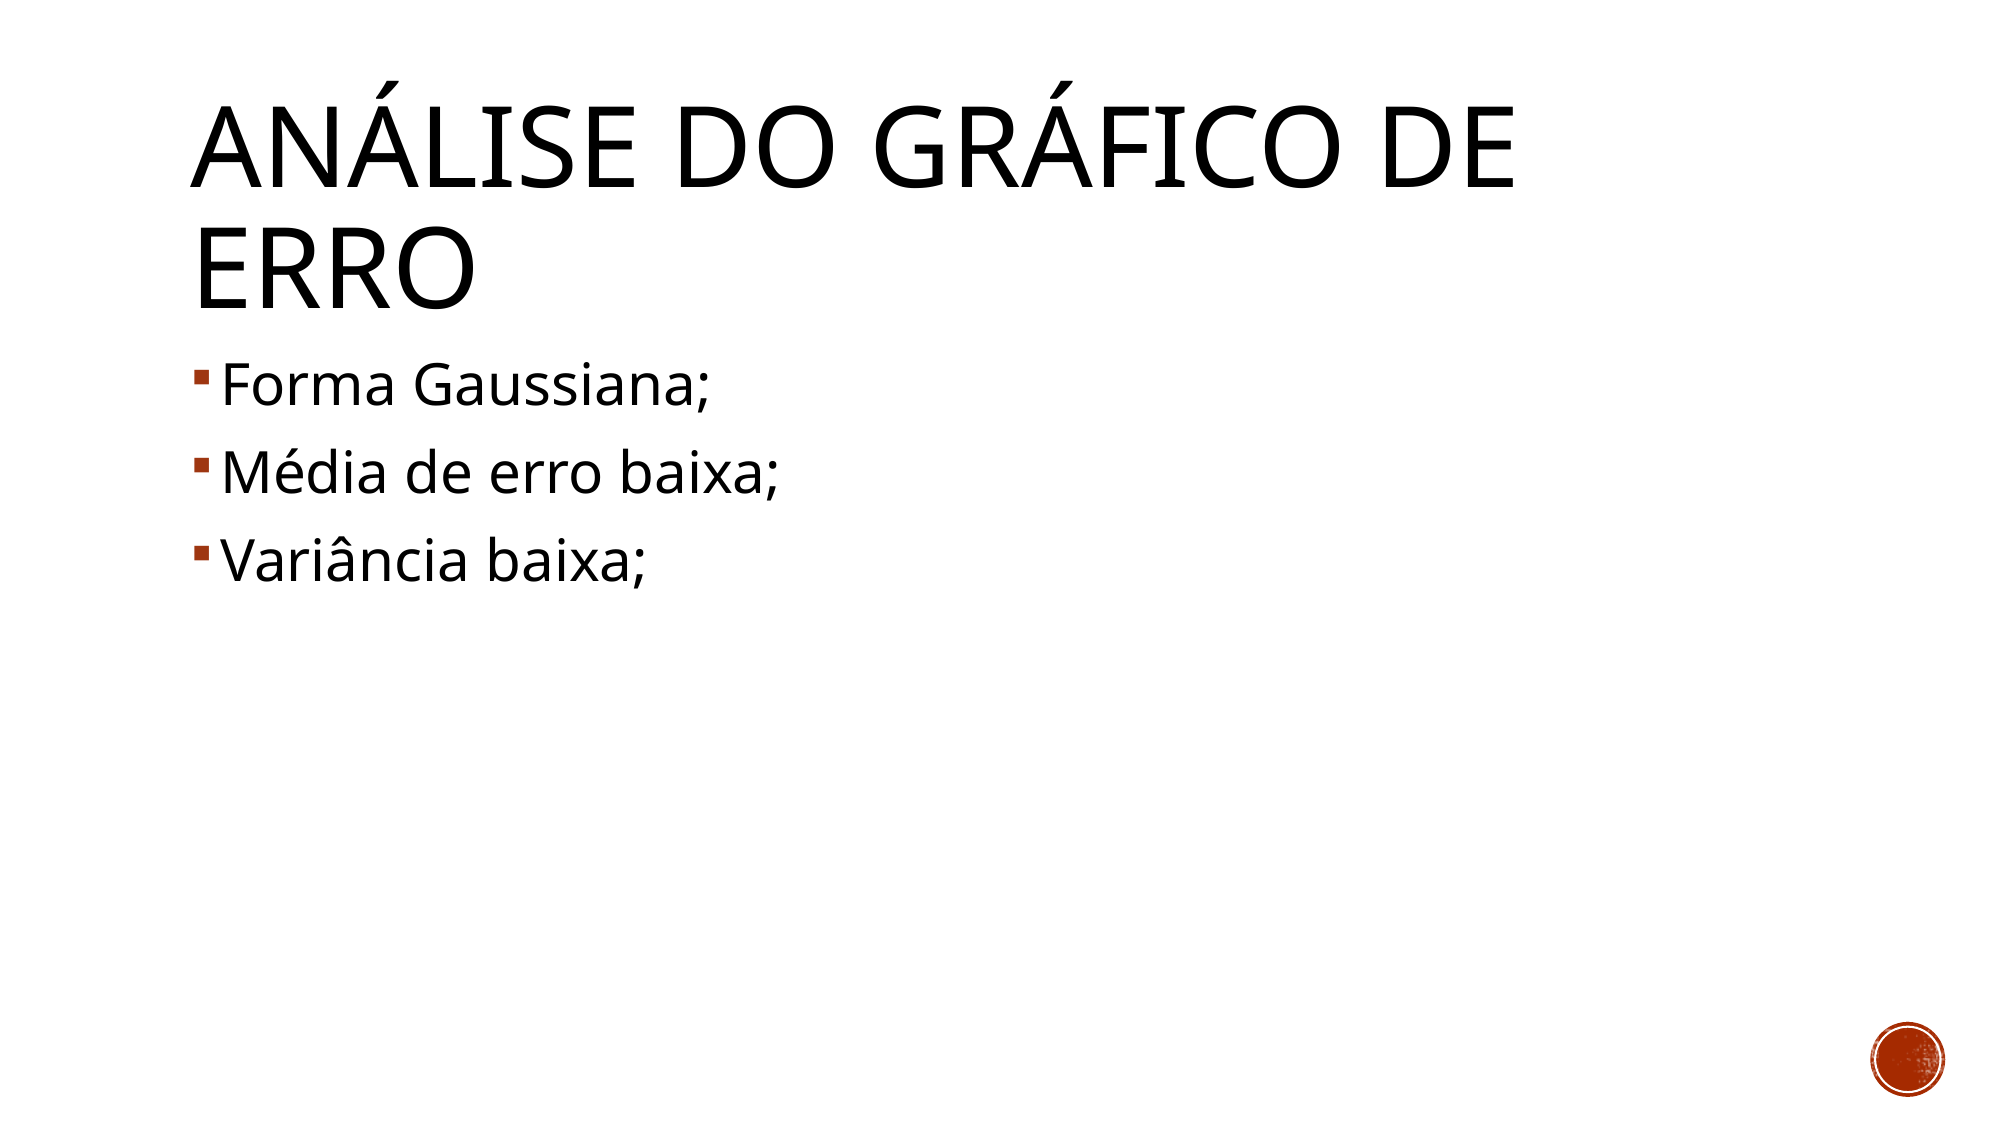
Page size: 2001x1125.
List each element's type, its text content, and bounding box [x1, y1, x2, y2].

title Análise do gráfico de erro [175, 79, 1826, 344]
list Forma Gaussiana; Média de erro baixa; Variância baixa; [175, 348, 1645, 921]
